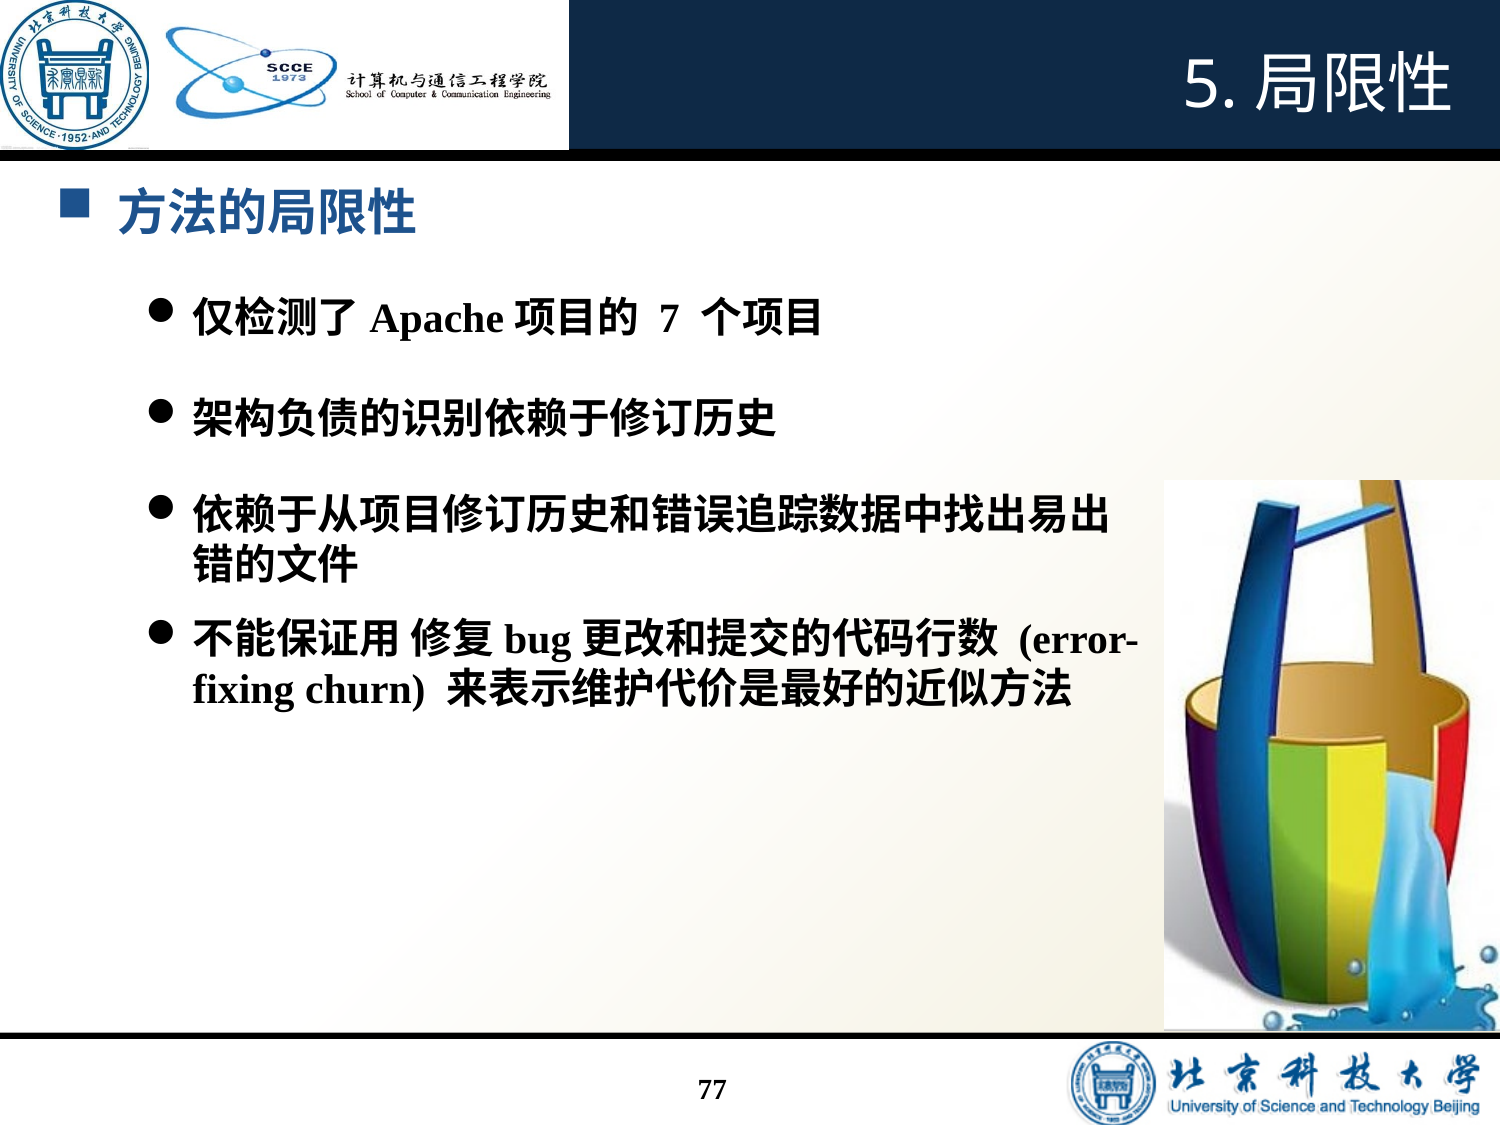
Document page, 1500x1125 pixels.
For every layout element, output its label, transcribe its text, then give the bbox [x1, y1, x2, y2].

text_box [10, 0, 61, 28]
picture [1163, 479, 1500, 1031]
picture [0, 0, 569, 150]
text_box 依赖于从项目修订历史和错误追踪数据中找出易出错的文件 [130, 479, 1162, 595]
slide_number 76 [537, 1062, 888, 1111]
picture [1066, 1040, 1498, 1125]
title 5.局限性 [573, 24, 1470, 138]
text_box 不能保证用 修复bug更改和提交的代码行数 (error-fixing churn) 来表示维护代价是最好的近似方法 [130, 604, 1158, 720]
text_box 方法的局限性 [41, 172, 937, 248]
text_box 仅检测了Apache项目的 7 个项目 [130, 283, 1376, 349]
text_box 架构负债的识别依赖于修订历史 [130, 384, 1294, 450]
